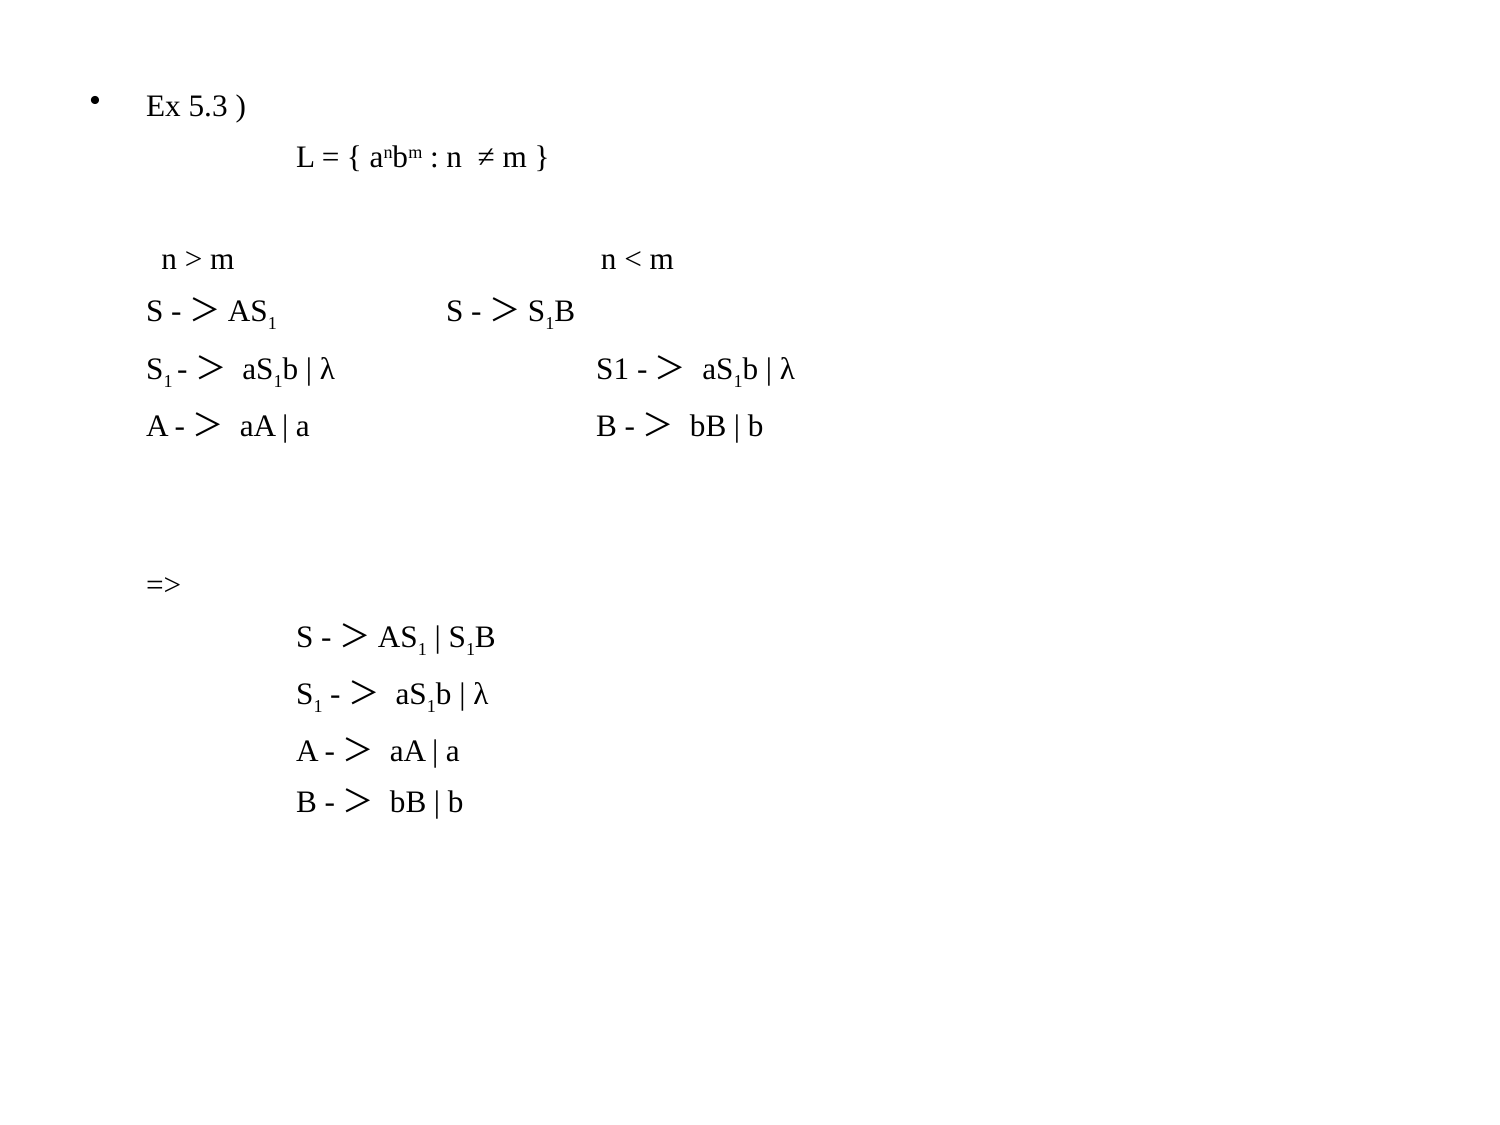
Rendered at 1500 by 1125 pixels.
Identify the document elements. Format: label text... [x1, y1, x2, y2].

text_box Ex 5.3 ) L = { anbm : n ≠ m } n > m n < m S -＞AS1 S -＞S1B S1 -＞ aS1b | λ S1 -＞ aS1b | λ A -＞ aA | a B -＞ bB | b => S -＞AS1 | S1B S1 -＞ aS1b | λ A -＞ aA | a B -＞ bB | b [74, 70, 1425, 1005]
